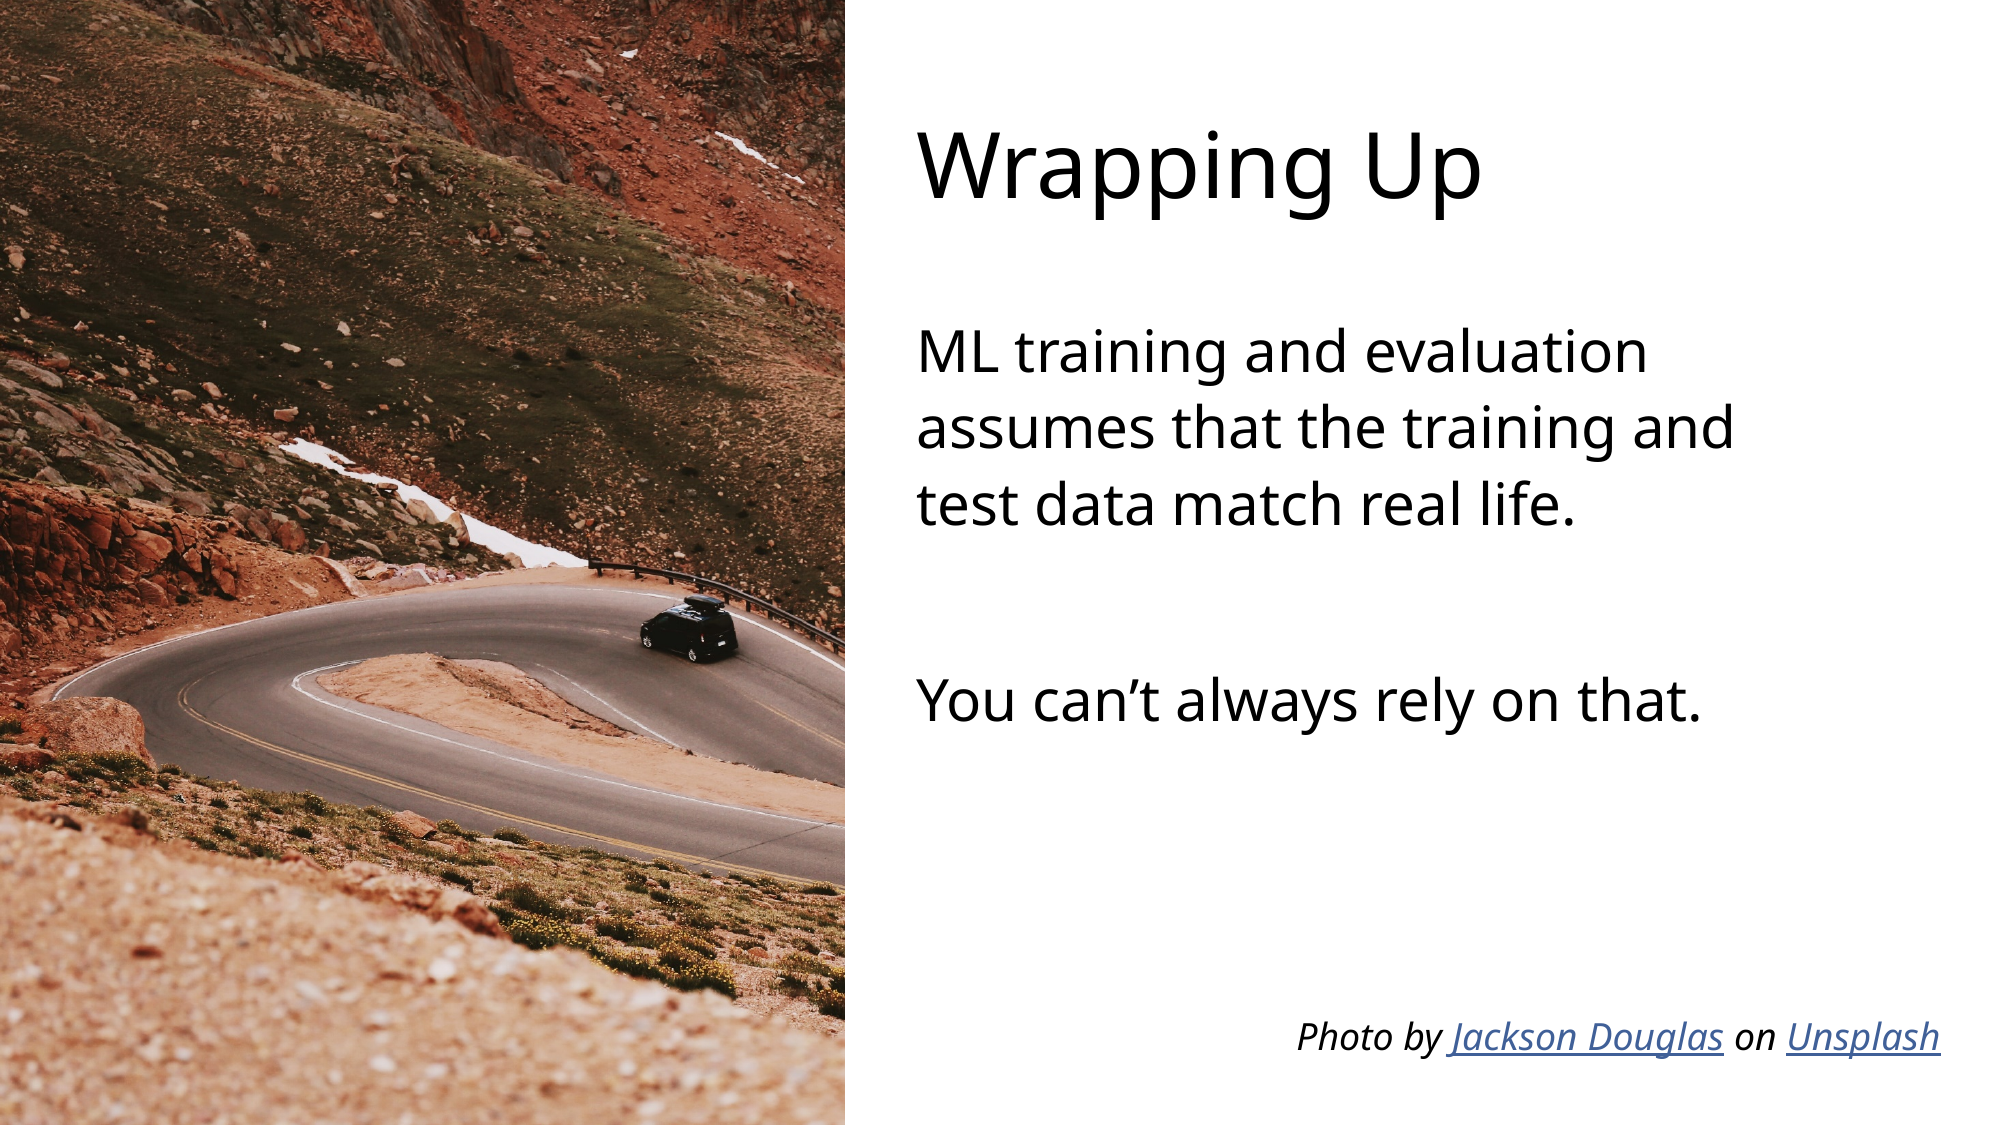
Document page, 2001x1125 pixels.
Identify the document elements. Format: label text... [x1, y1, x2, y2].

list ML training and evaluation assumes that the training and test data match real life. You can’t always rely on that. [901, 299, 1863, 1014]
picture [0, 0, 845, 1125]
text_box Photo by Jackson Douglas on Unsplash [1089, 1005, 1956, 1071]
title Wrapping Up [901, 59, 1863, 278]
